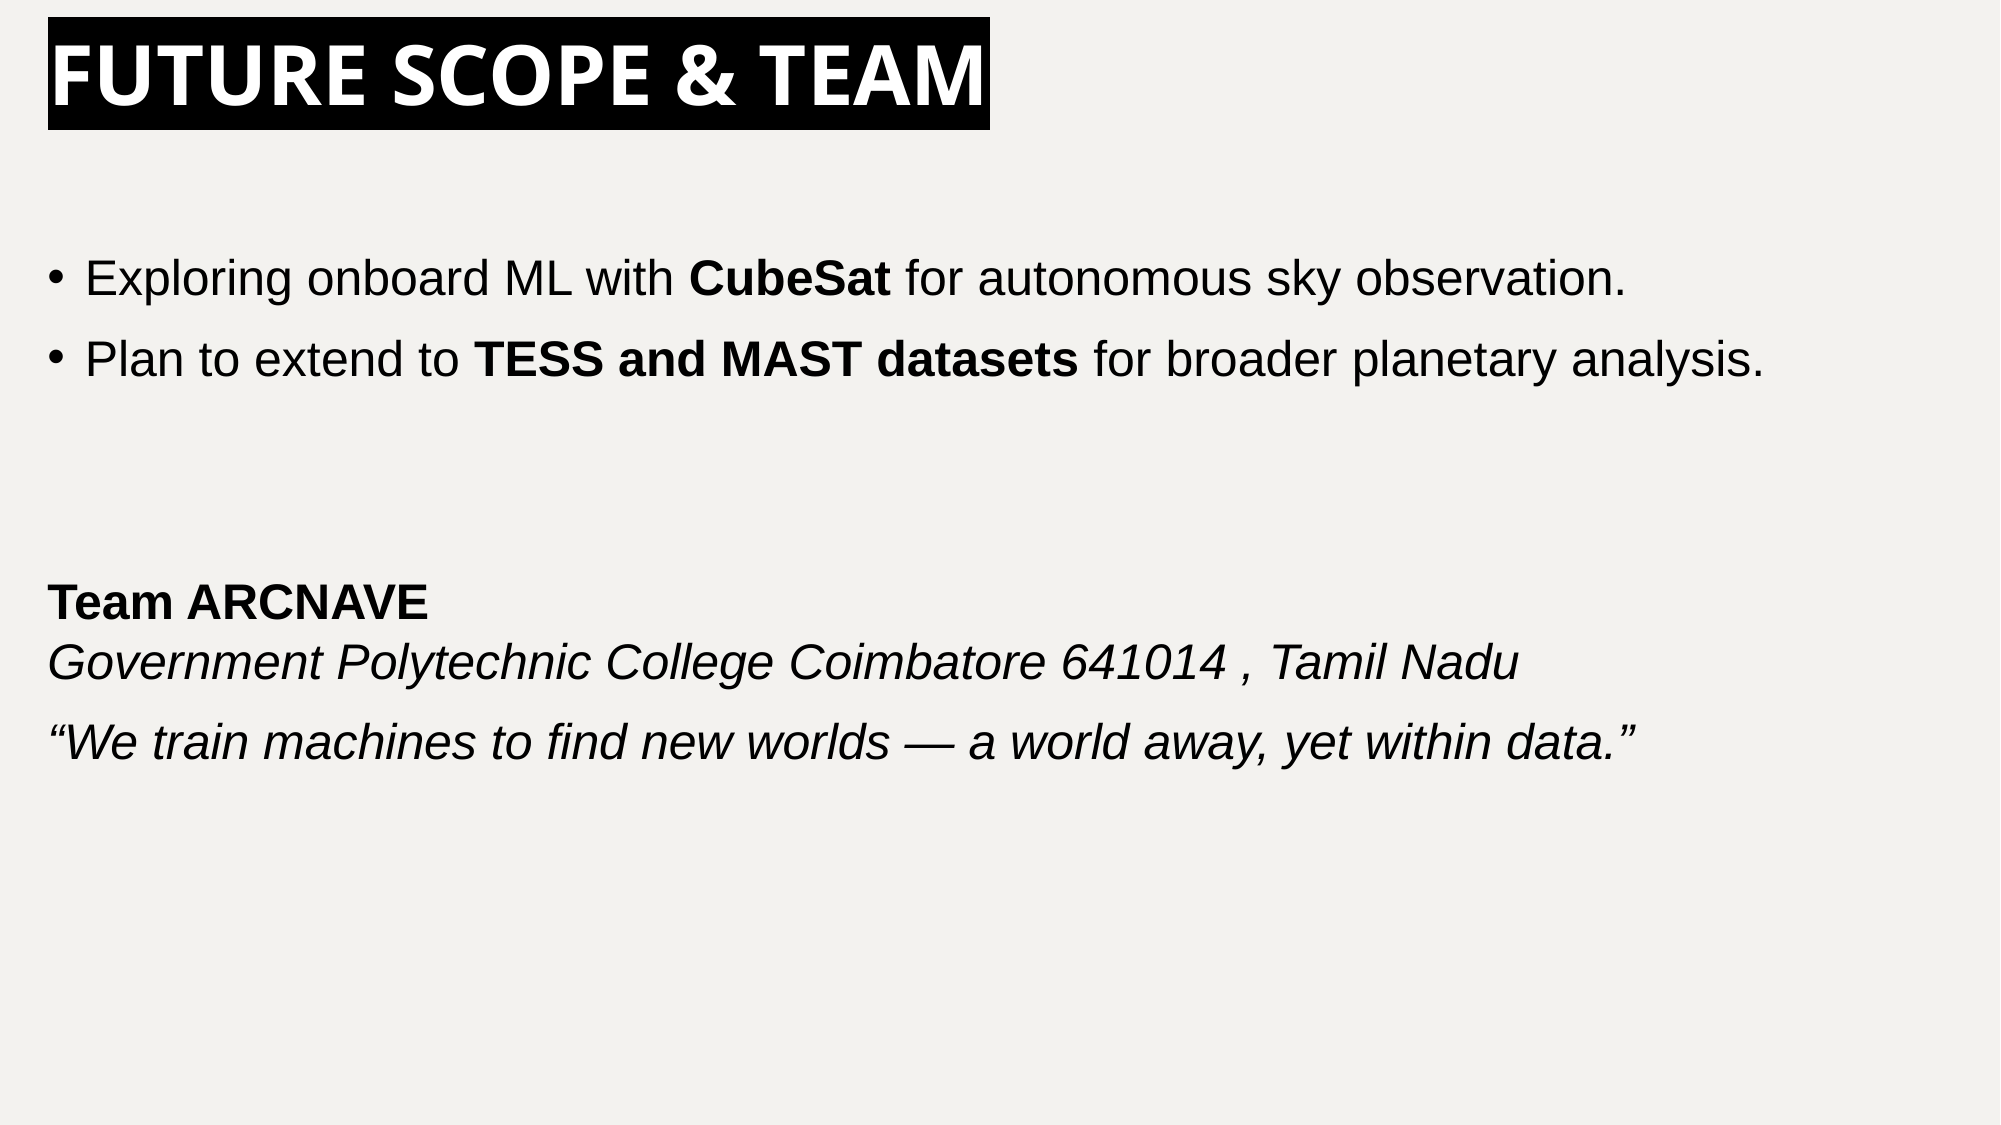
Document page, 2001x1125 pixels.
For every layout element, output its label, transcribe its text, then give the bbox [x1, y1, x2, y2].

list Exploring onboard ML with CubeSat for autonomous sky observation. Plan to extend to TESS and MAST datasets for broader planetary analysis. Team ARCNAVE Government Polytechnic College Coimbatore 641014 , Tamil Nadu “We train machines to find new worlds — a world away, yet within data.” [32, 157, 1848, 968]
title FUTURE SCOPE & TEAM [33, 15, 1848, 135]
